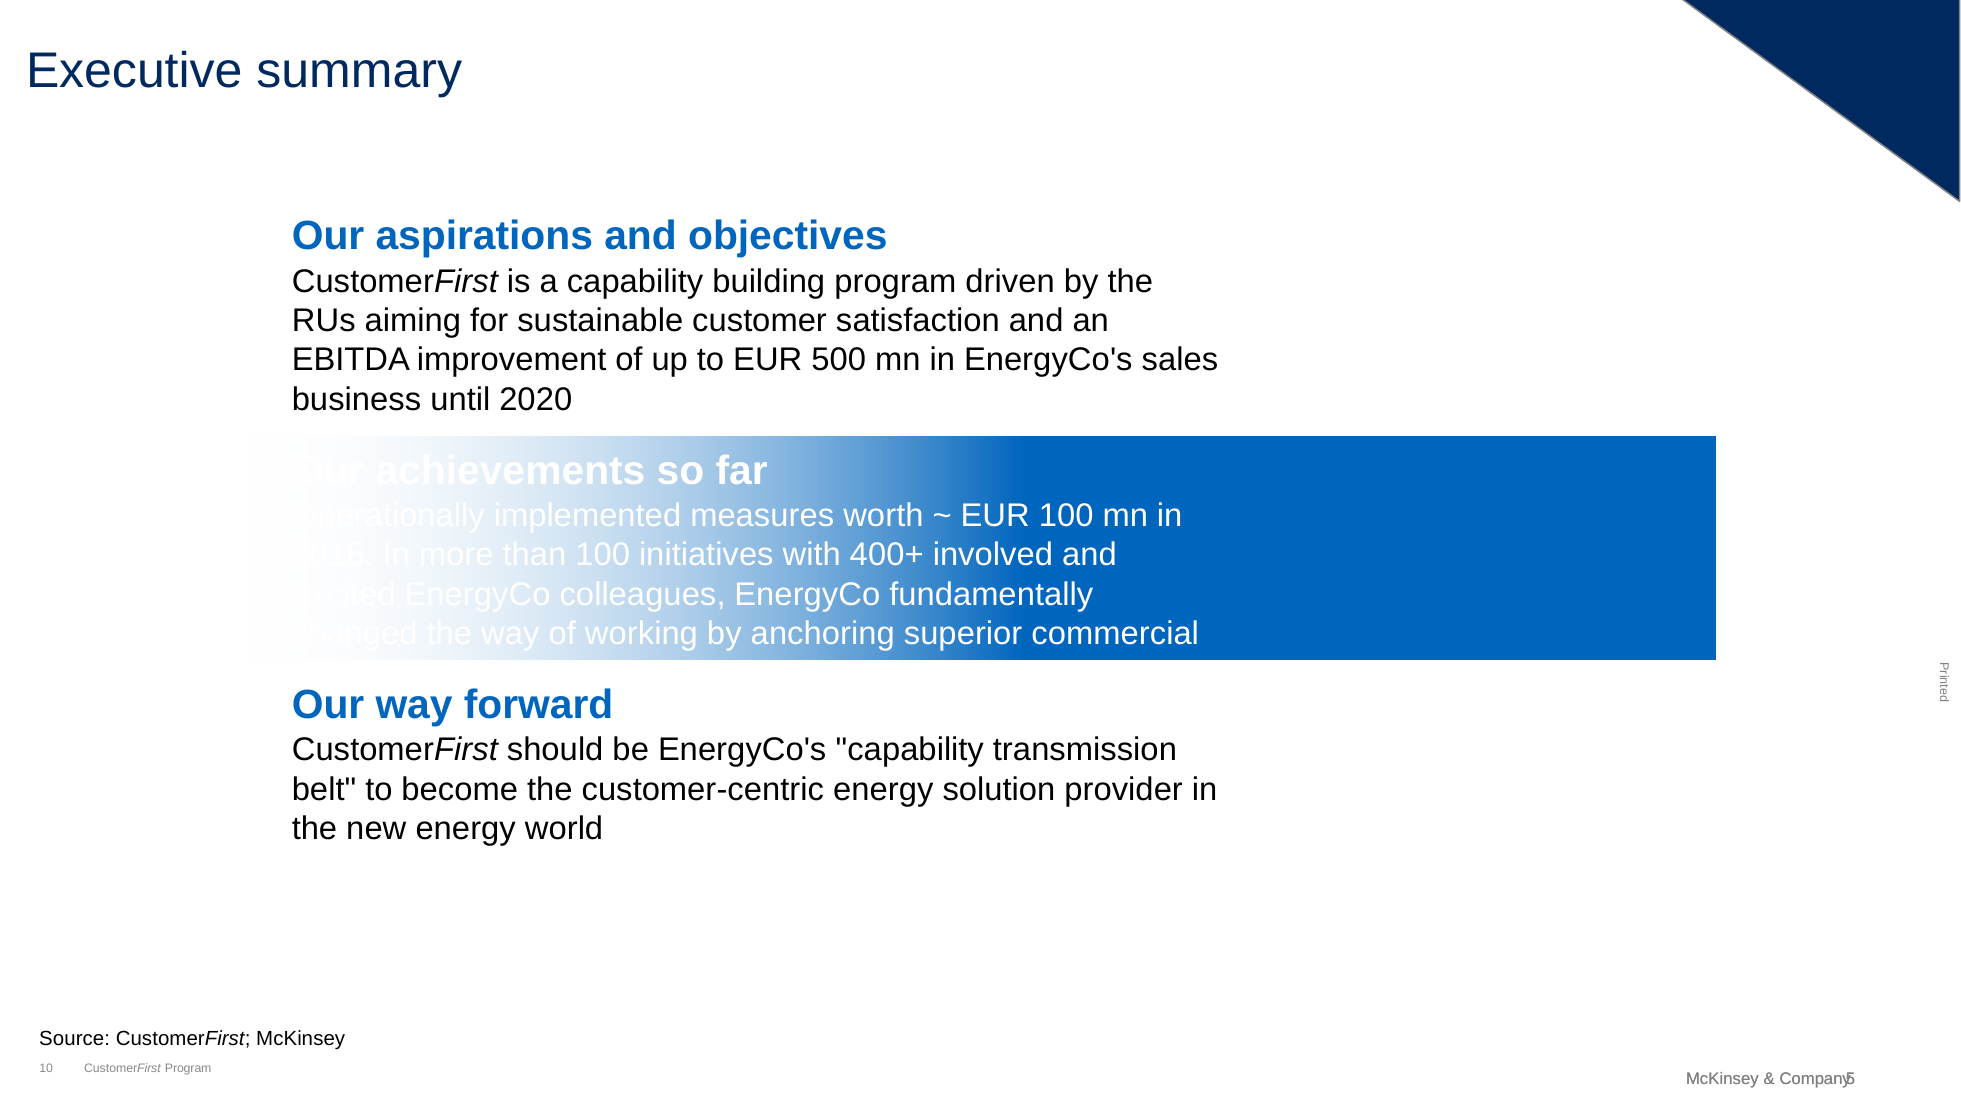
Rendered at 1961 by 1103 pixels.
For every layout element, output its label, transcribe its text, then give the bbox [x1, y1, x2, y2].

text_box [291, 443, 1356, 676]
title Executive summary [26, 37, 1912, 222]
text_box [291, 677, 1356, 848]
text_box 10 [39, 1060, 54, 1076]
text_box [291, 208, 1356, 419]
text_box [243, 435, 1717, 662]
text_box CustomerFirst Program [84, 1060, 217, 1076]
text_box Source: CustomerFirst; McKinsey [39, 1024, 1167, 1050]
